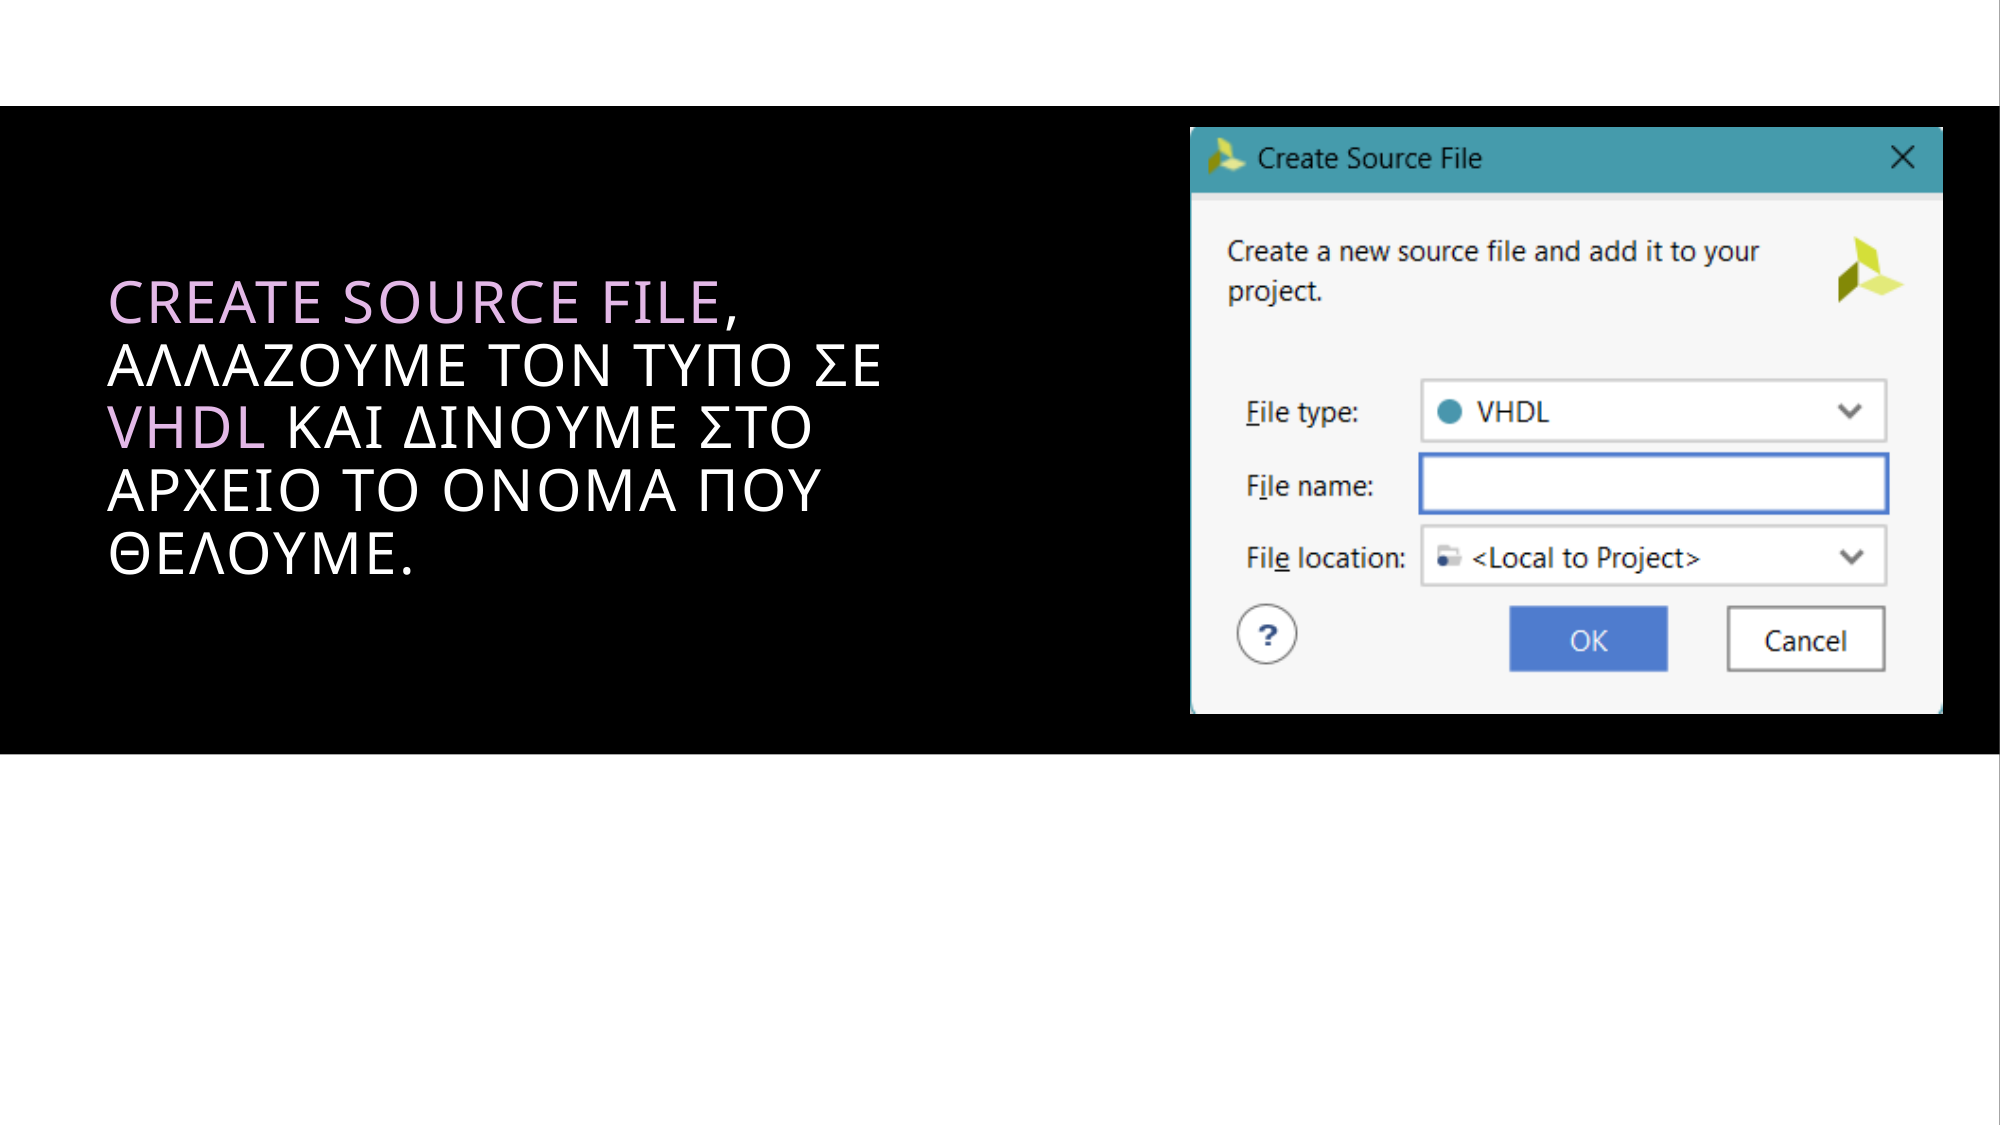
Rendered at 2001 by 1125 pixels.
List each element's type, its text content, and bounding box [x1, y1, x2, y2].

text_box Create source file, ΑΛΛΑΖΟΥΜΕ ΤΟΝ ΤΥΠΟ ΣΕ VHDL ΚΑΙ ΔΙΝΟΥΜΕ ΣΤΟ ΑΡΧΕΙΟ ΤΟ ΟΝΟΜΑ ΠΟΥ ΘΕΛΟΥΜΕ. [91, 188, 1068, 672]
text_box [0, 105, 2000, 755]
picture [1190, 127, 1943, 714]
text_box [0, 755, 2000, 1125]
text_box [0, 0, 2000, 105]
